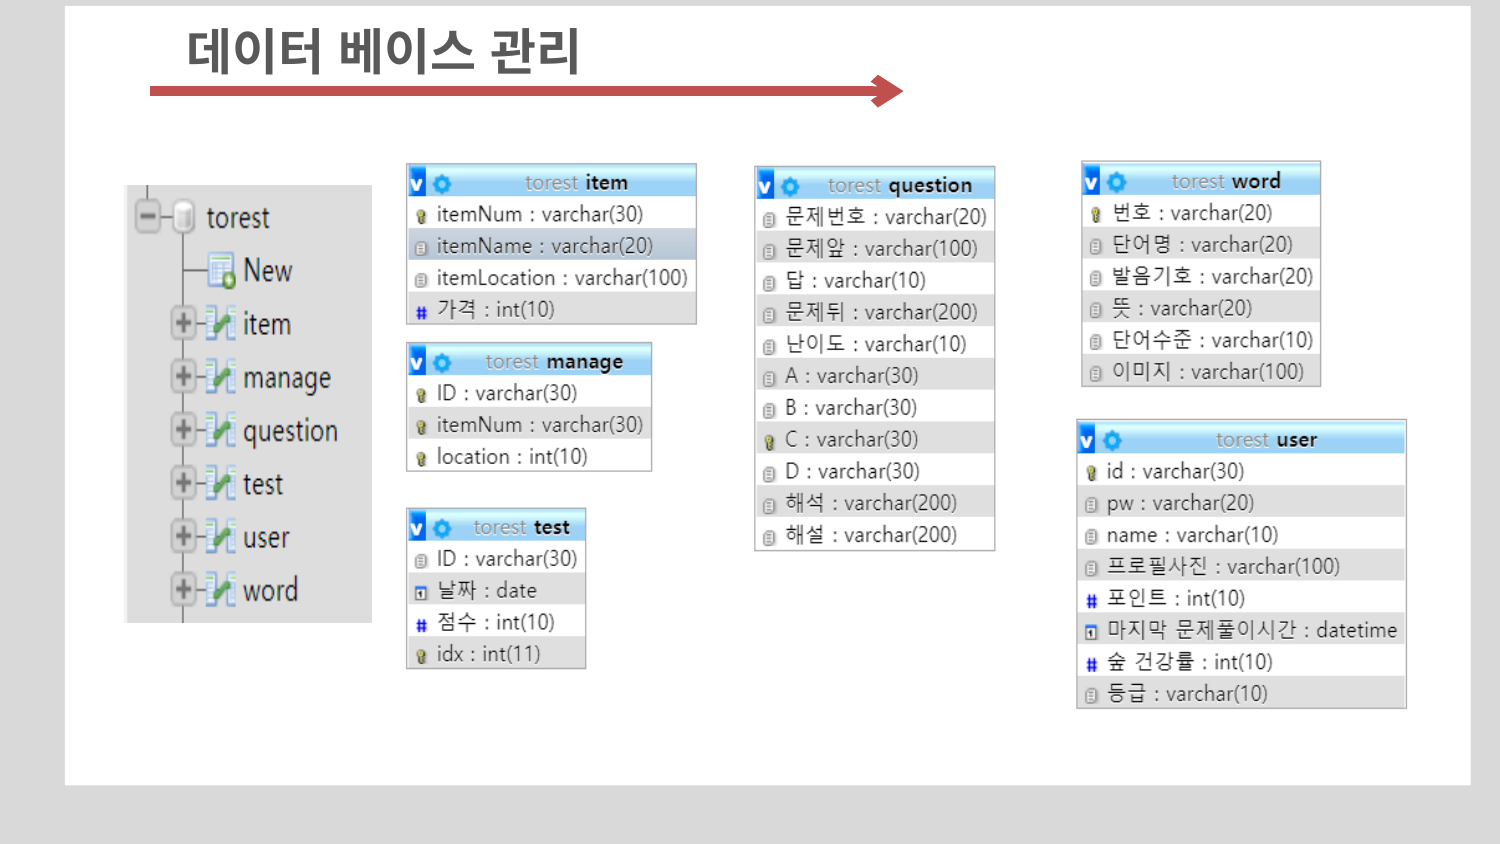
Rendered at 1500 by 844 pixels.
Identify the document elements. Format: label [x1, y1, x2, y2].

text_box [63, 4, 1473, 787]
text_box [150, 14, 904, 92]
picture [384, 149, 1438, 730]
picture [123, 185, 373, 623]
